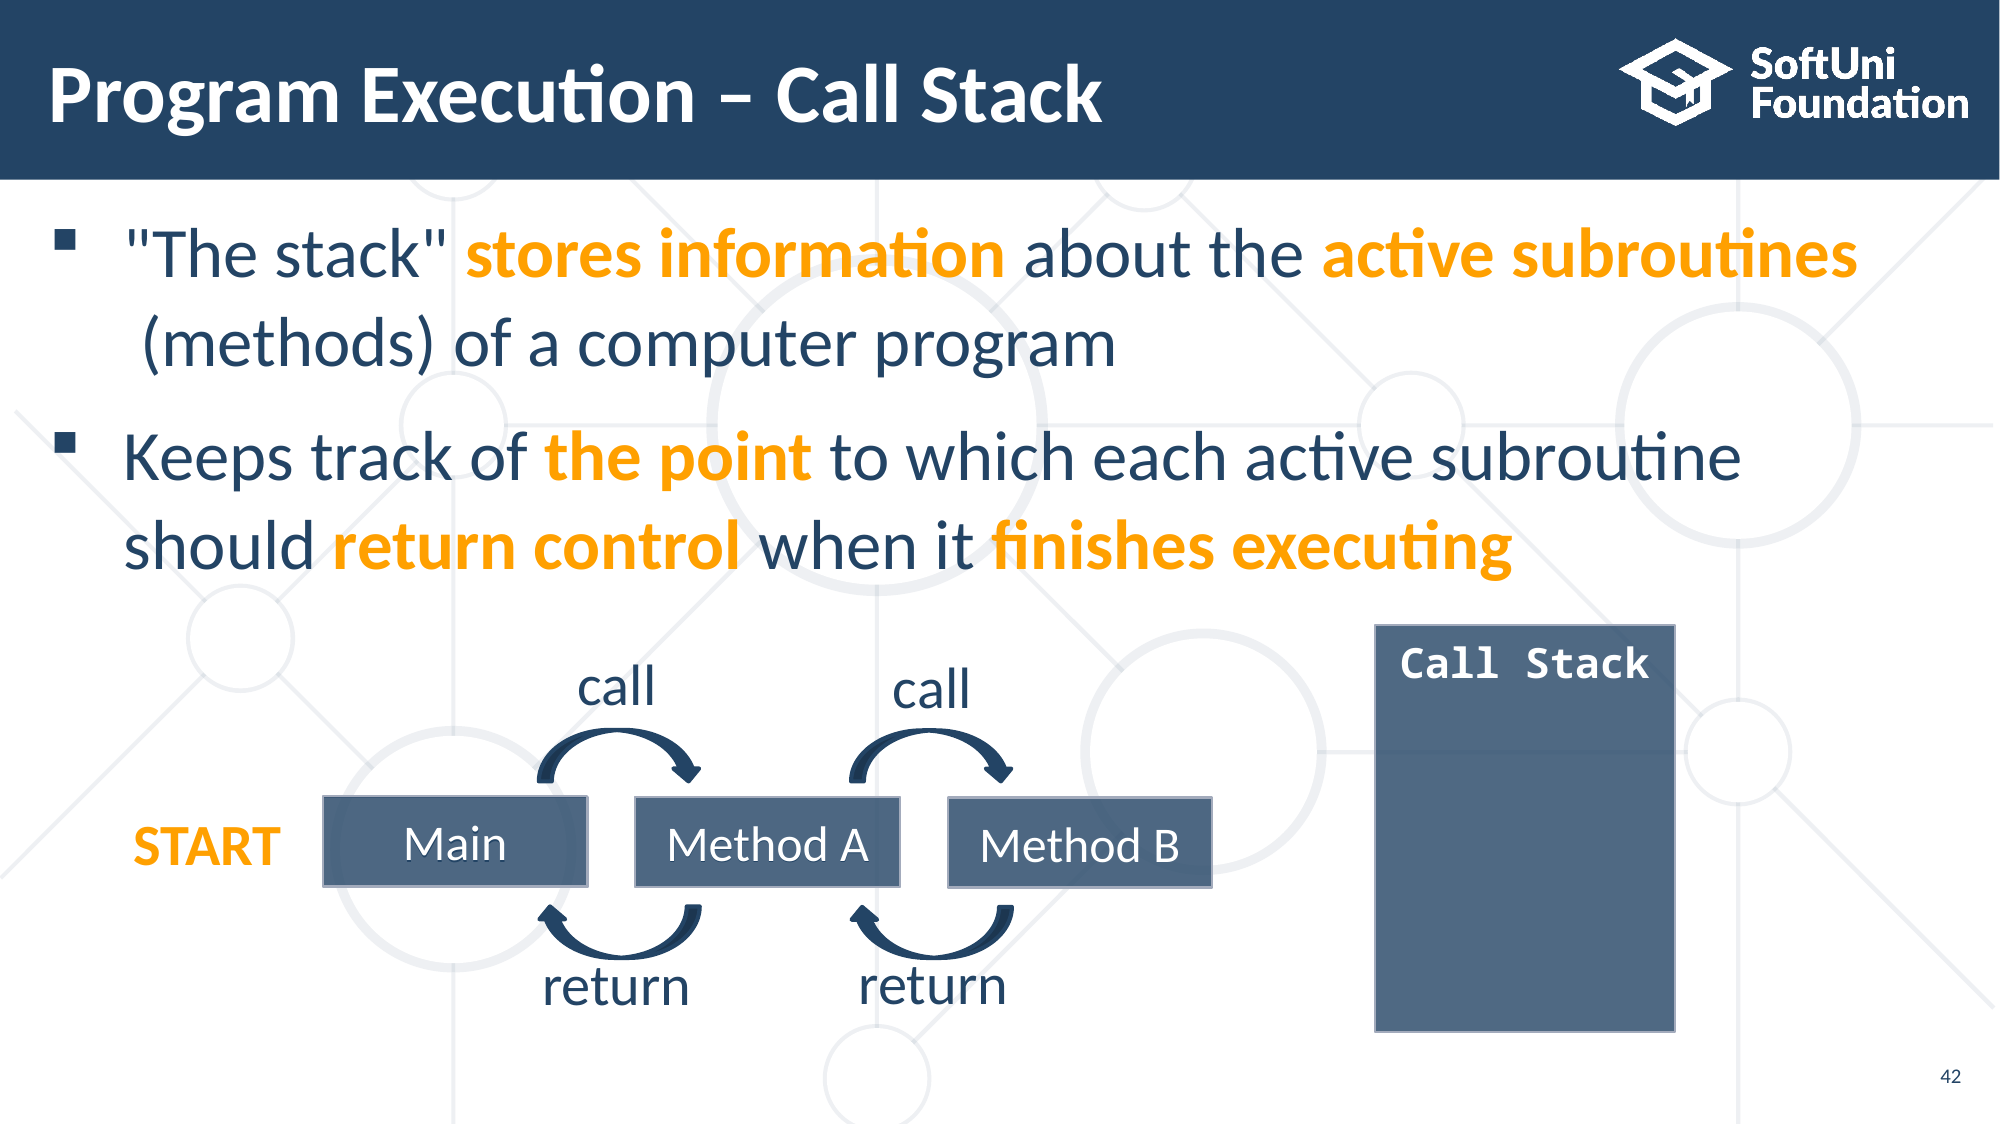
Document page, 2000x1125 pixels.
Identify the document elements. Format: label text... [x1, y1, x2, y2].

list "The stack" stores information about the active subroutines (methods) of a computer program Keeps track of the point to which each active subroutine should return control when it finishes executing [31, 196, 1970, 1050]
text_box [532, 649, 702, 782]
text_box Main [322, 795, 588, 886]
text_box START [115, 808, 300, 877]
text_box [1374, 695, 1675, 1033]
text_box Method B [947, 797, 1213, 888]
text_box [514, 906, 719, 1015]
picture [1618, 38, 1968, 126]
title Program Execution – Call Stack [31, 16, 1591, 162]
text_box Method A [635, 796, 900, 887]
text_box [1374, 624, 1675, 629]
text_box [830, 906, 1036, 1014]
text_box Call Stack [1374, 629, 1675, 695]
slide_number 42 [1896, 1049, 1968, 1101]
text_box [847, 653, 1017, 782]
